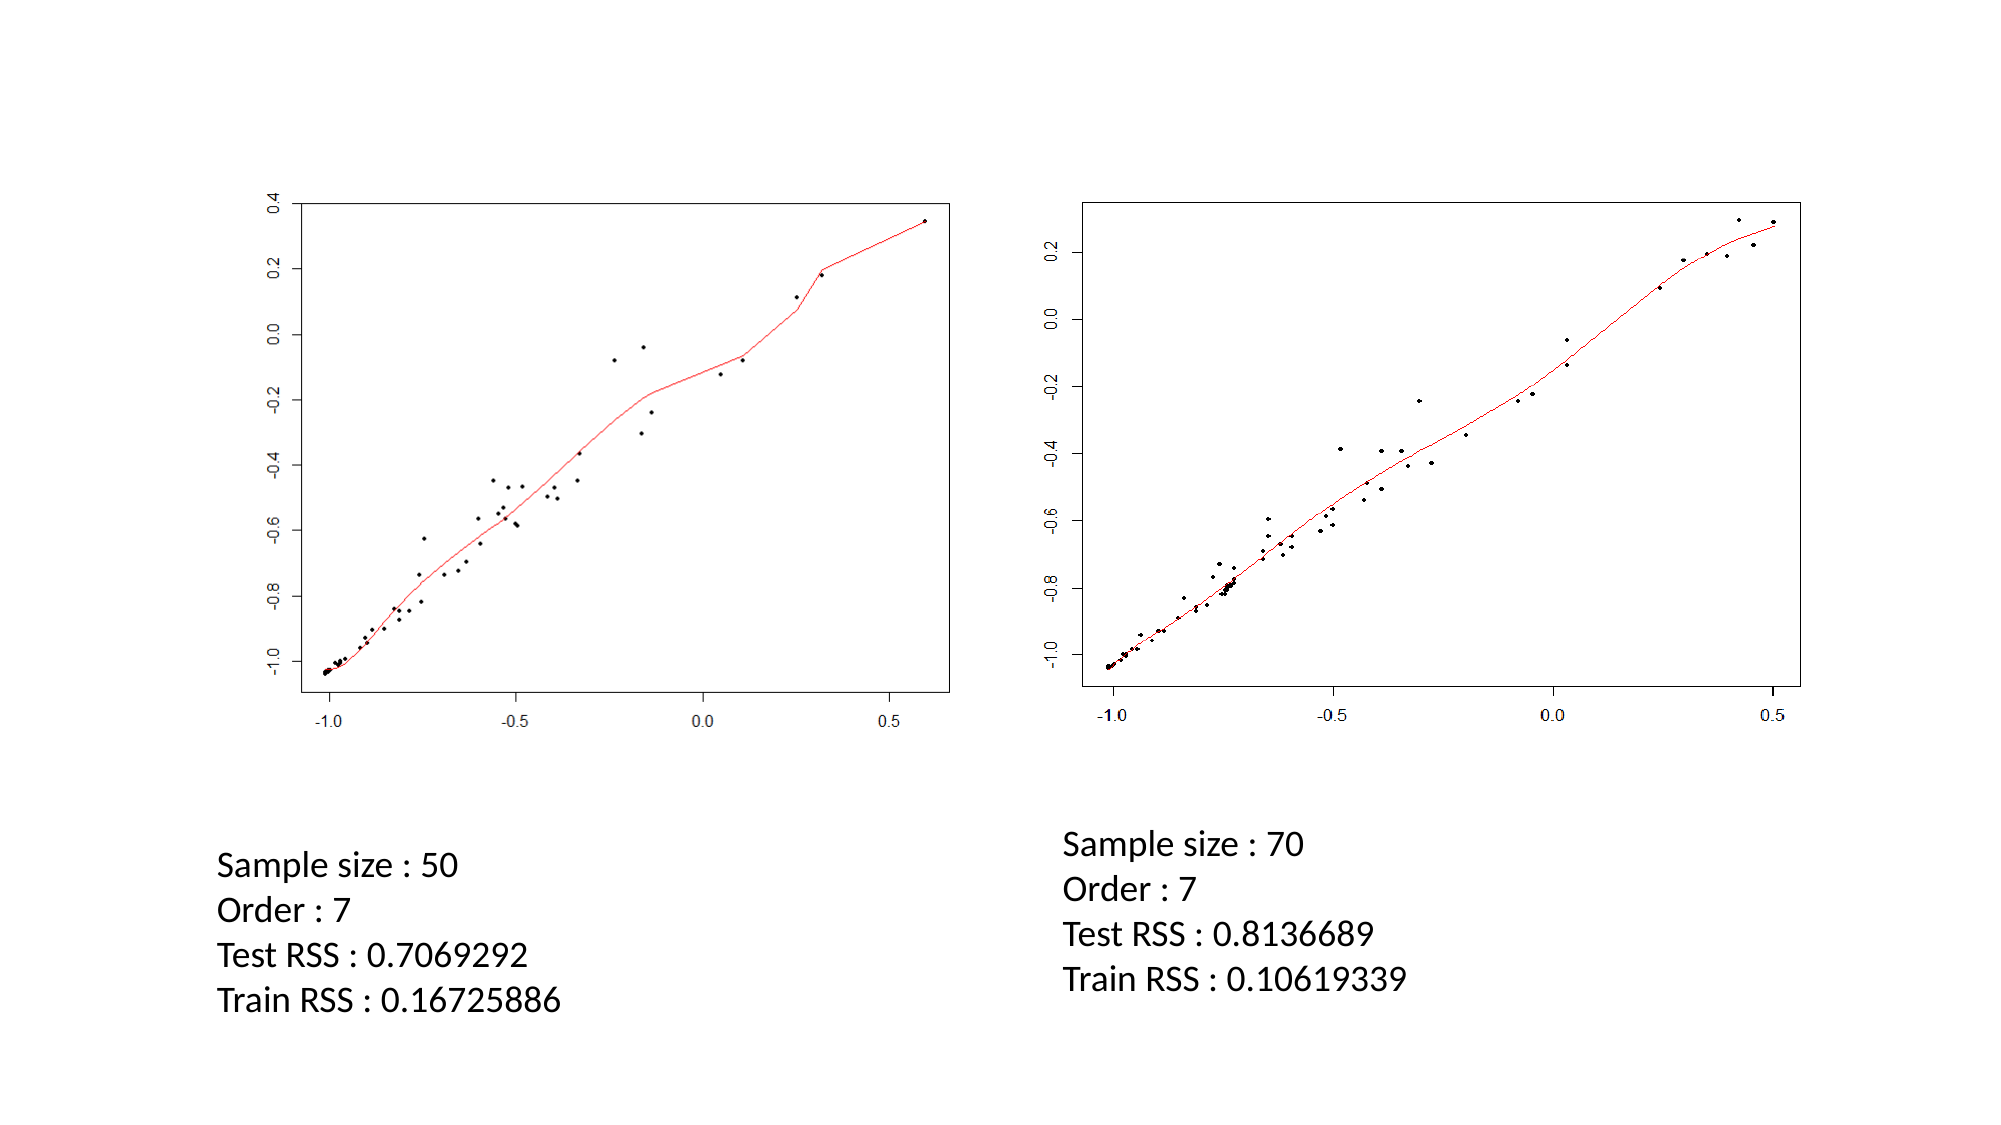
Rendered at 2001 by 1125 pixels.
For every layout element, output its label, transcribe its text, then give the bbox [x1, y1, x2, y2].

text_box Sample size : 50 Order : 7 Test RSS : 0.7069292 Train RSS : 0.16725886 [202, 832, 935, 1028]
picture [1023, 182, 1818, 745]
picture [252, 182, 952, 750]
text_box Sample size : 70 Order : 7 Test RSS : 0.8136689 Train RSS : 0.10619339 [1047, 811, 1781, 1007]
